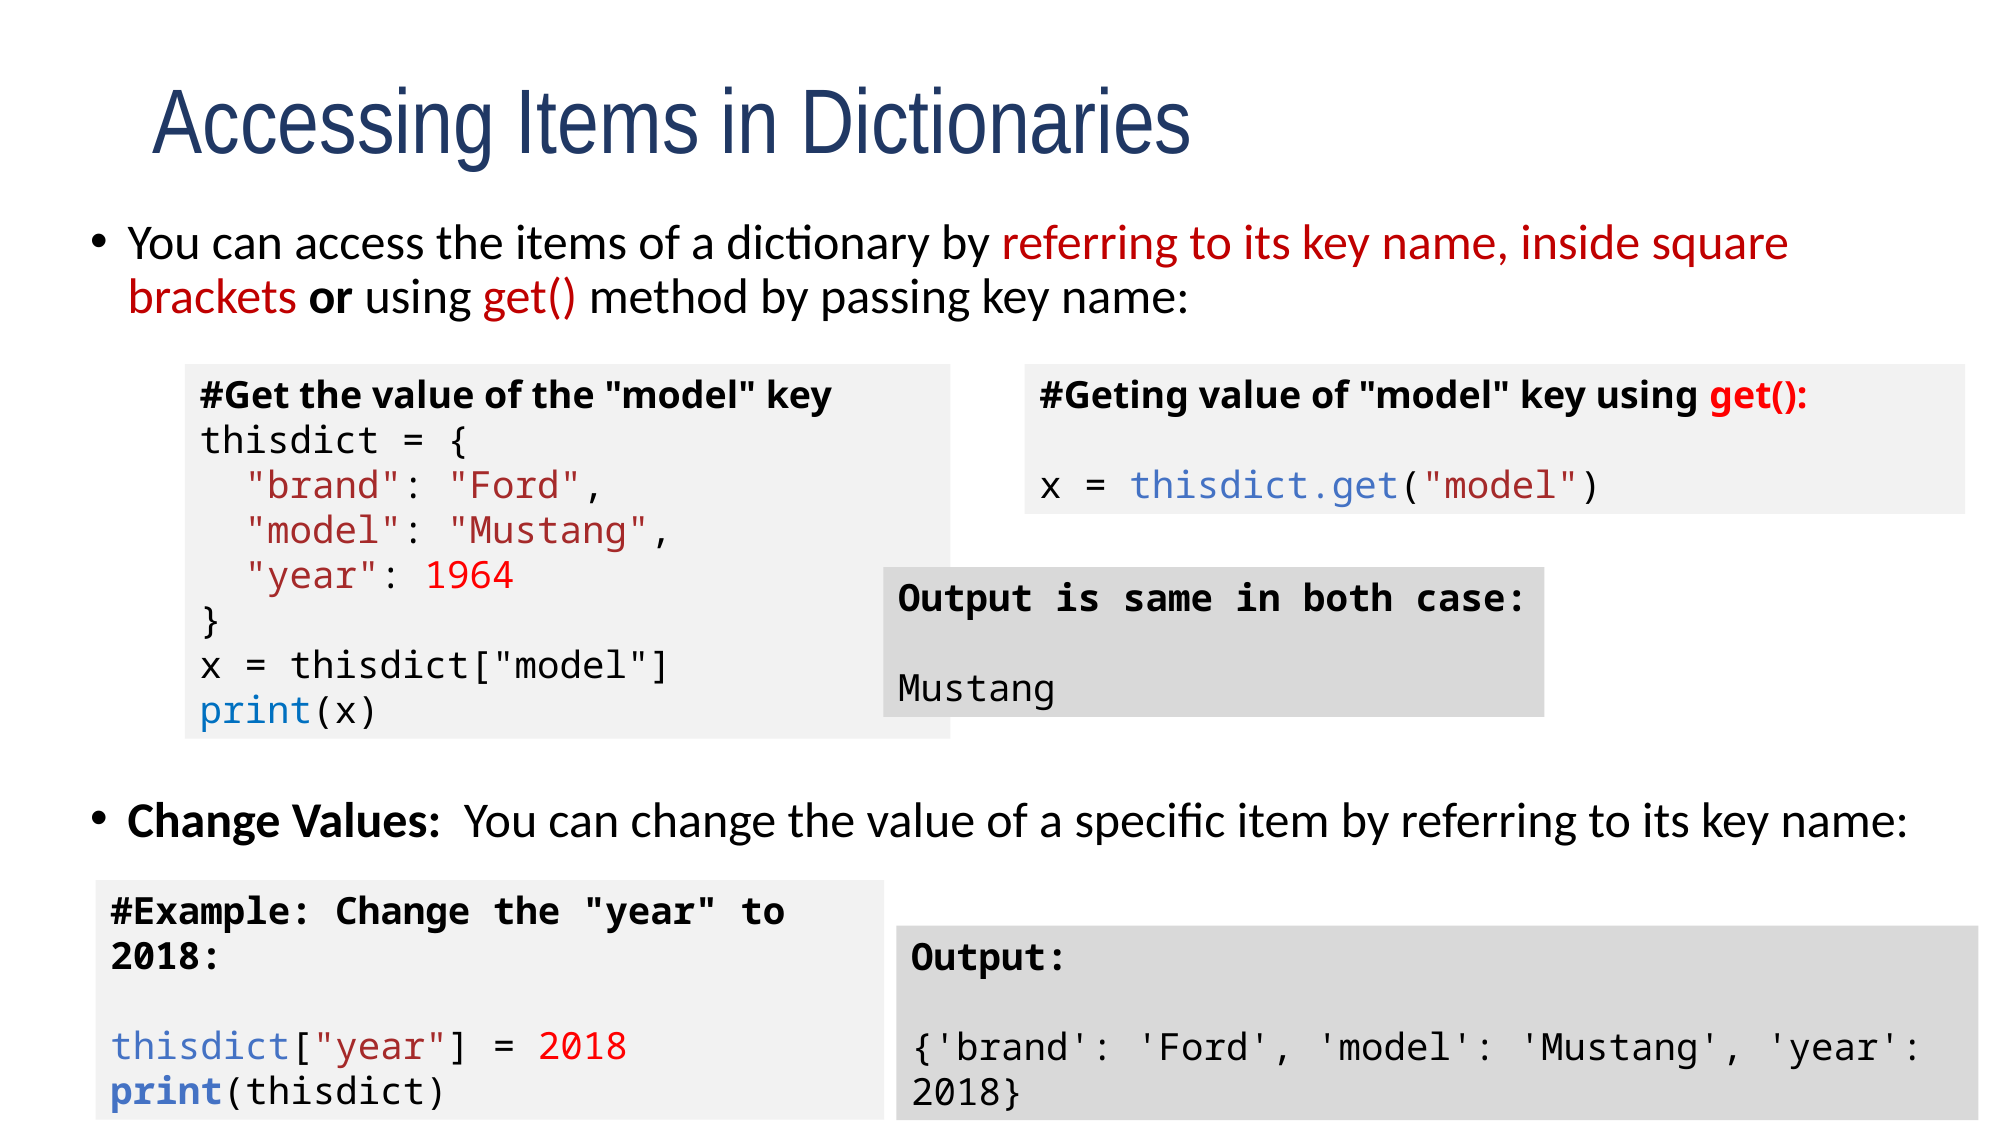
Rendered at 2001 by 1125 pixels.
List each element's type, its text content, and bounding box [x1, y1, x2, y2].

text_box #Example: Change the "year" to 2018: thisdict["year"] = 2018 print(thisdict) [95, 880, 885, 1120]
text_box #Get the value of the "model" key thisdict = { "brand": "Ford", "model": "Mustang", "year": 1964 } x = thisdict["model"] print(x) [184, 364, 951, 739]
text_box #Geting value of "model" key using get(): x = thisdict.get("model") [1024, 364, 1966, 514]
text_box Output: {'brand': 'Ford', 'model': 'Mustang', 'year': 2018} [896, 925, 1979, 1121]
title Accessing Items in Dictionaries [137, 59, 1863, 188]
text_box Output is same in both case: Mustang [883, 567, 1545, 717]
list You can access the items of a dictionary by referring to its key name, inside square brackets or using get() method by passing key name: Change Values: You can change the value of a specific item by referring to its key name: [75, 208, 1966, 1097]
